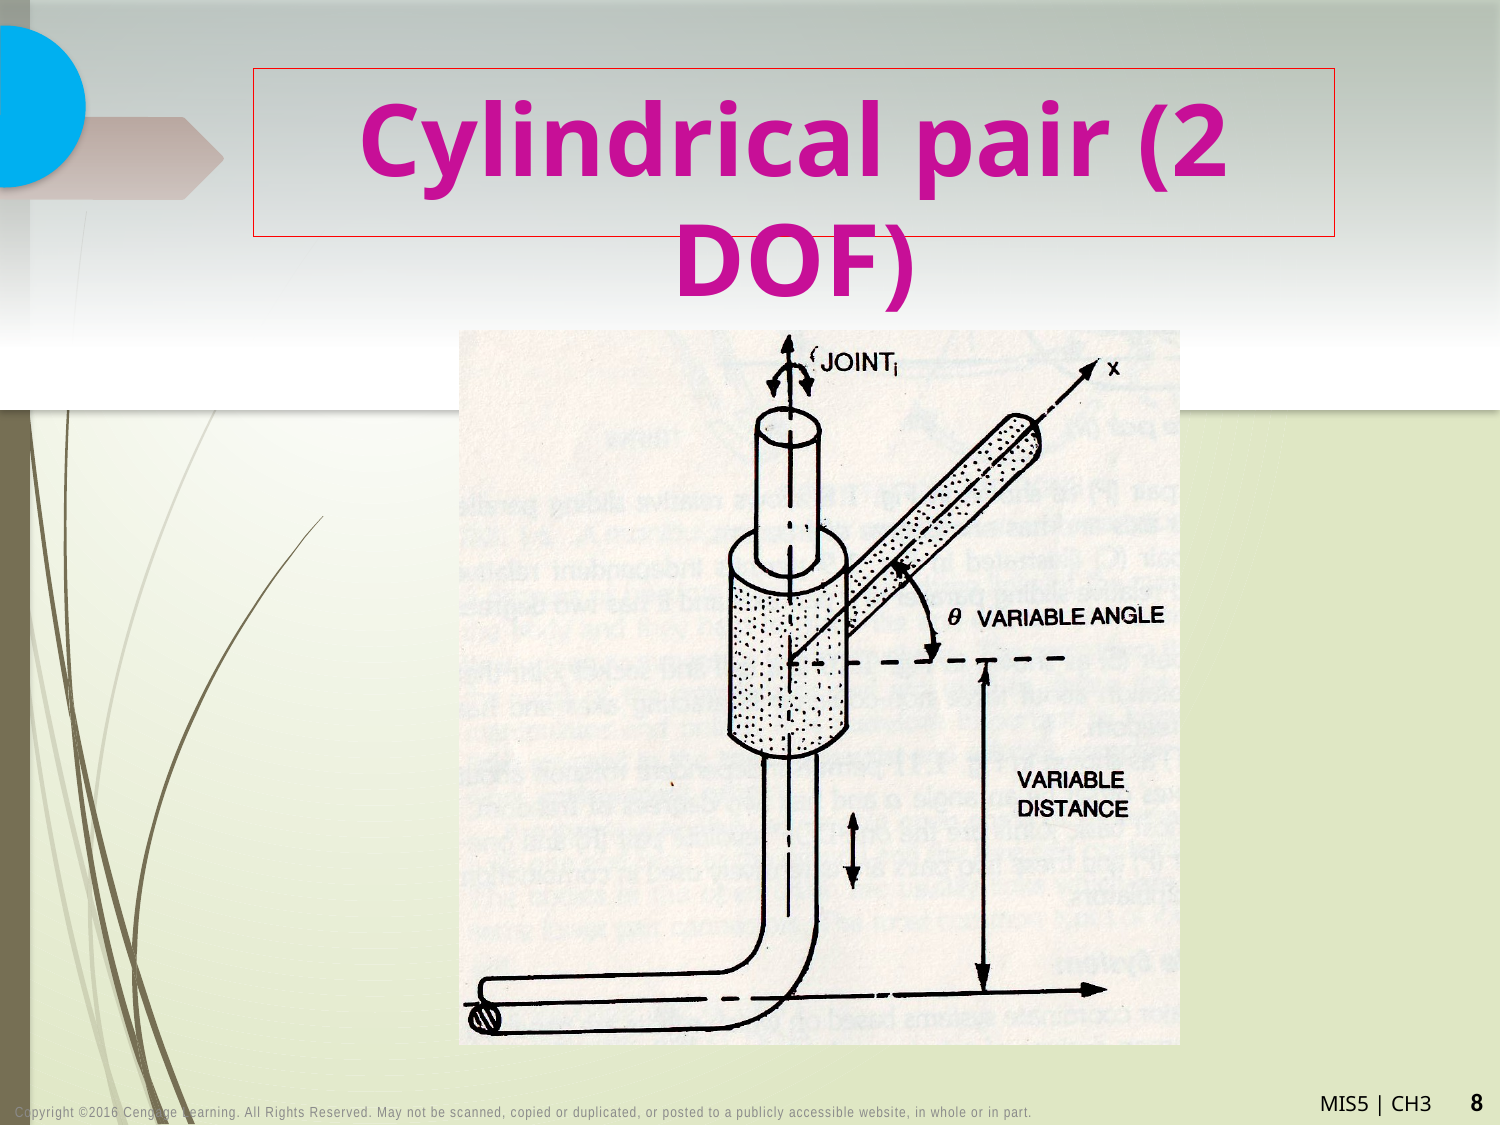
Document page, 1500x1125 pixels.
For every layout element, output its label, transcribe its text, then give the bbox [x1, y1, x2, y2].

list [459, 330, 1180, 1045]
title Cylindrical pair (2 DOF) [253, 68, 1335, 237]
